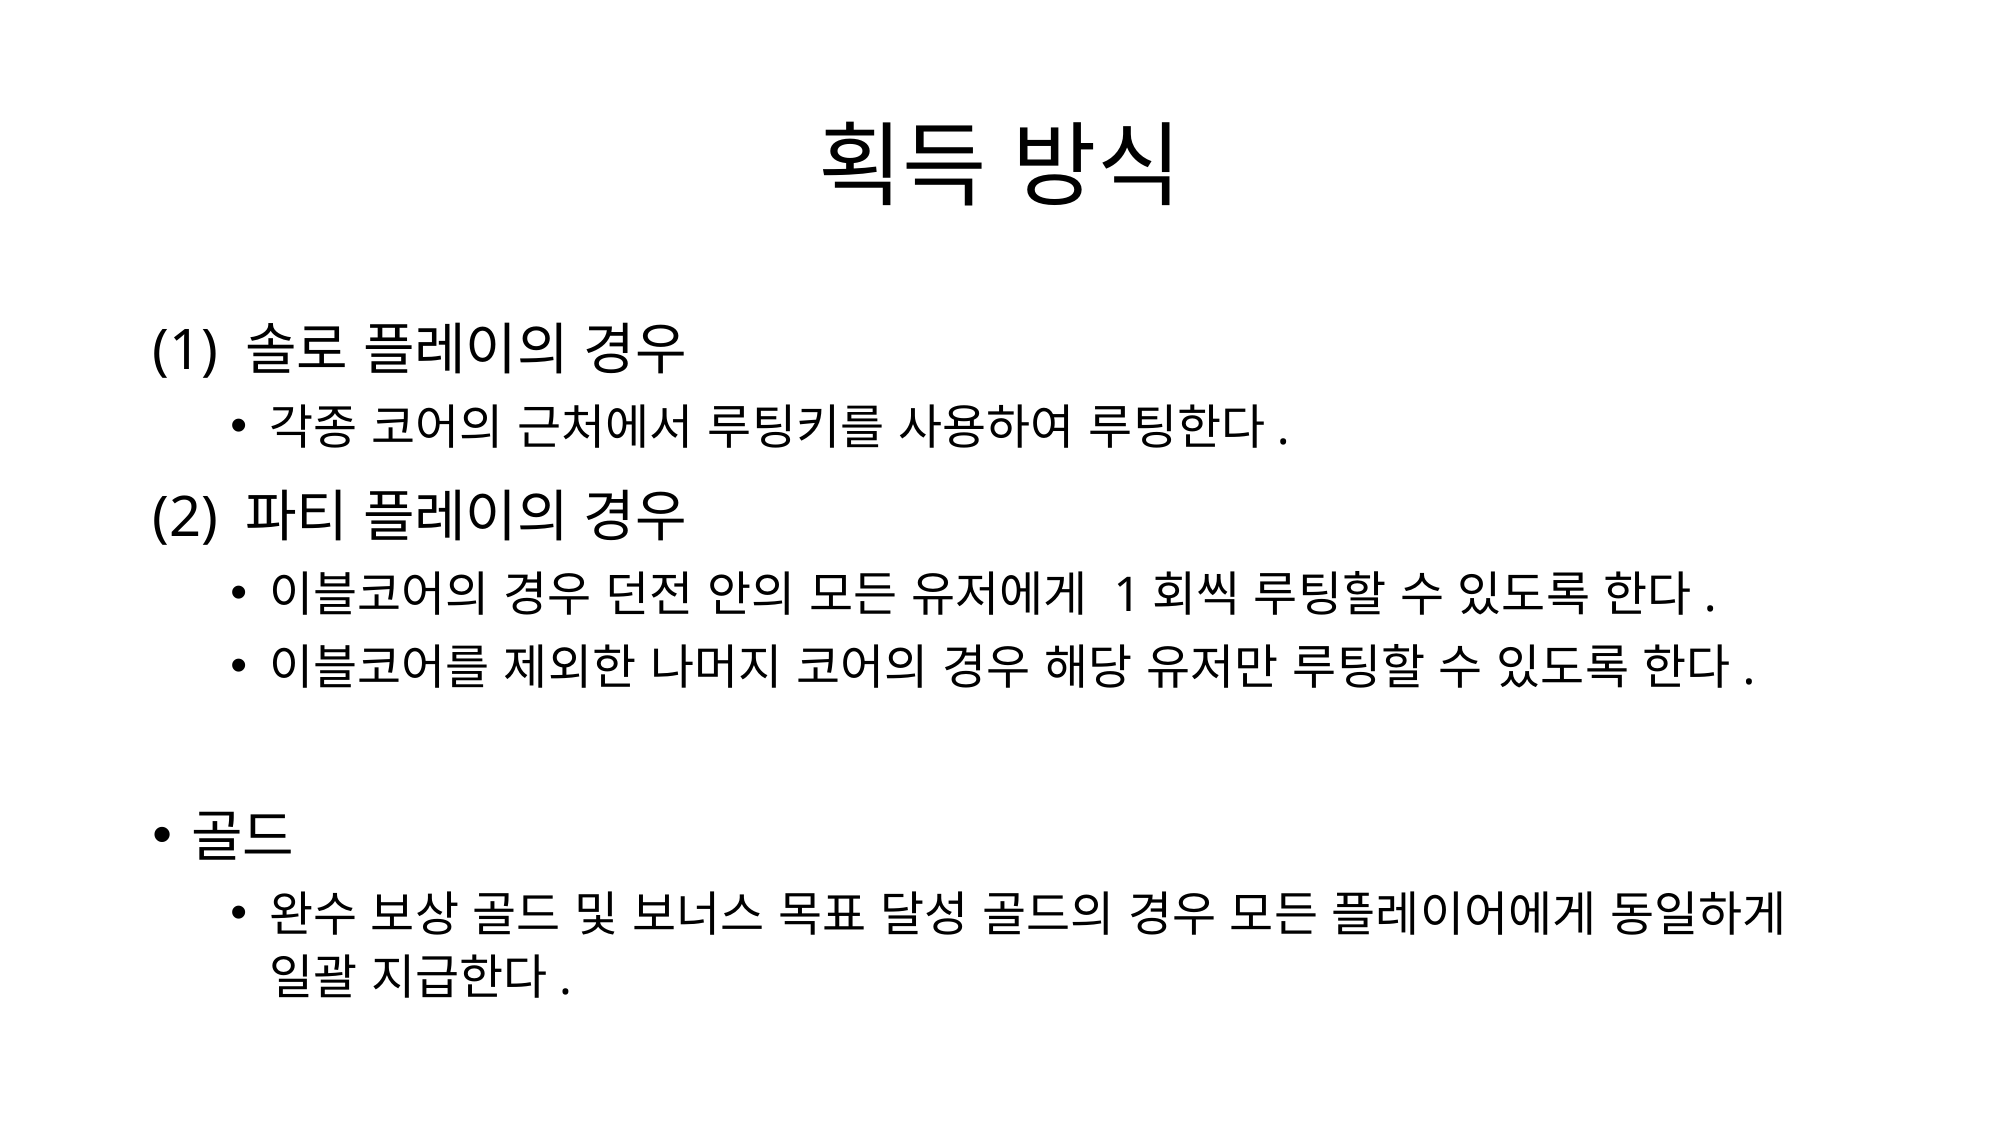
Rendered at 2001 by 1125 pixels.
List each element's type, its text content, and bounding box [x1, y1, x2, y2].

title 획득 방식 [137, 59, 1863, 278]
list (1) 솔로 플레이의 경우 각종 코어의 근처에서 루팅키를 사용하여 루팅한다. (2) 파티 플레이의 경우 이블코어의 경우 던전 안의 모든 유저에게 1회씩 루팅할 수 있도록 한다. 이블코어를 제외한 나머지 코어의 경우 해당 유저만 루팅할 수 있도록 한다. 골드 완수 보상 골드 및 보너스 목표 달성 골드의 경우 모든 플레이어에게 동일하게 일괄 지급한다. [137, 299, 1863, 1014]
